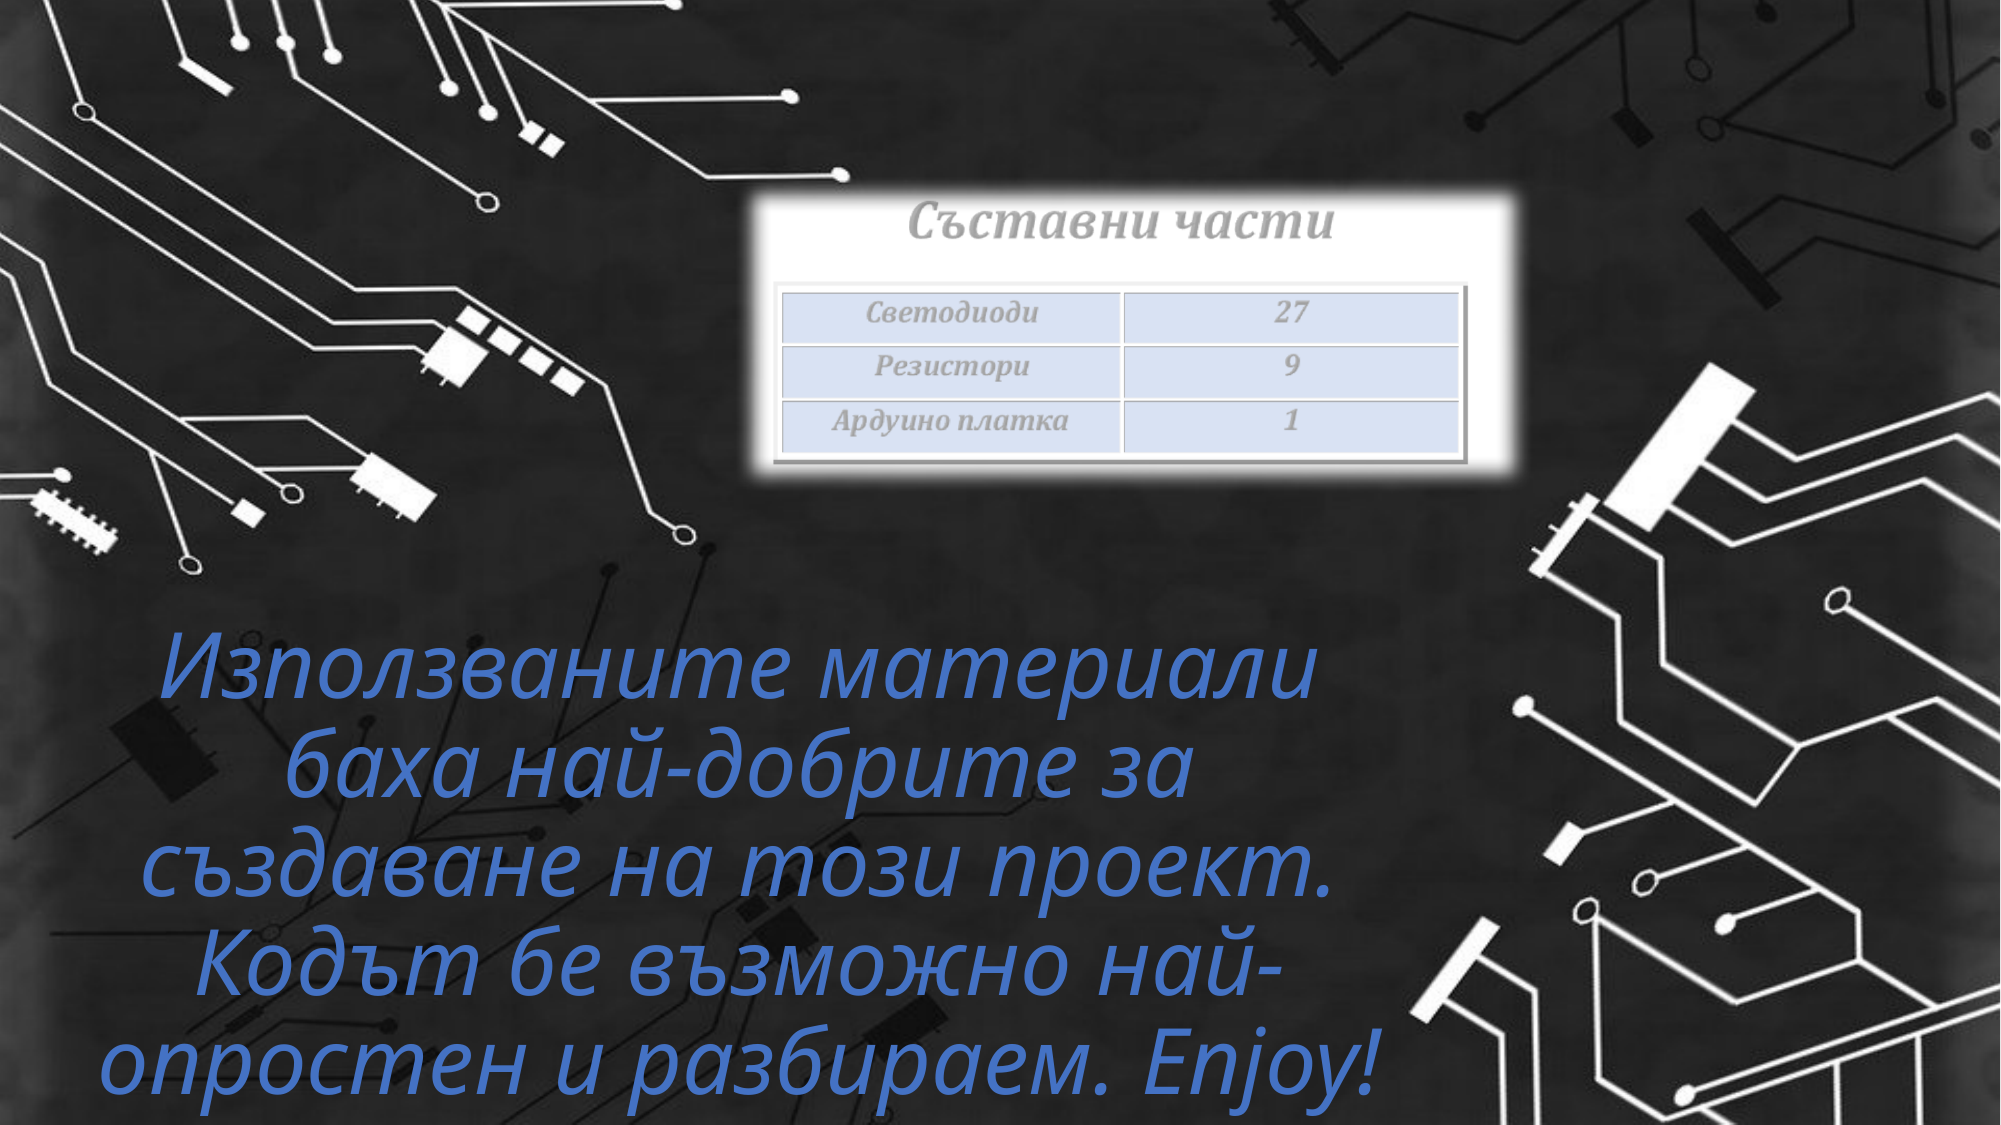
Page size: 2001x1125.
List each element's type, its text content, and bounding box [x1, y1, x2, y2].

text_box Използваните материали баха най-добрите за създаване на този проект. Кодът бе възможно най-опростен и разбираем. Enjoy! [39, 611, 1441, 1046]
picture [0, 0, 2001, 1125]
